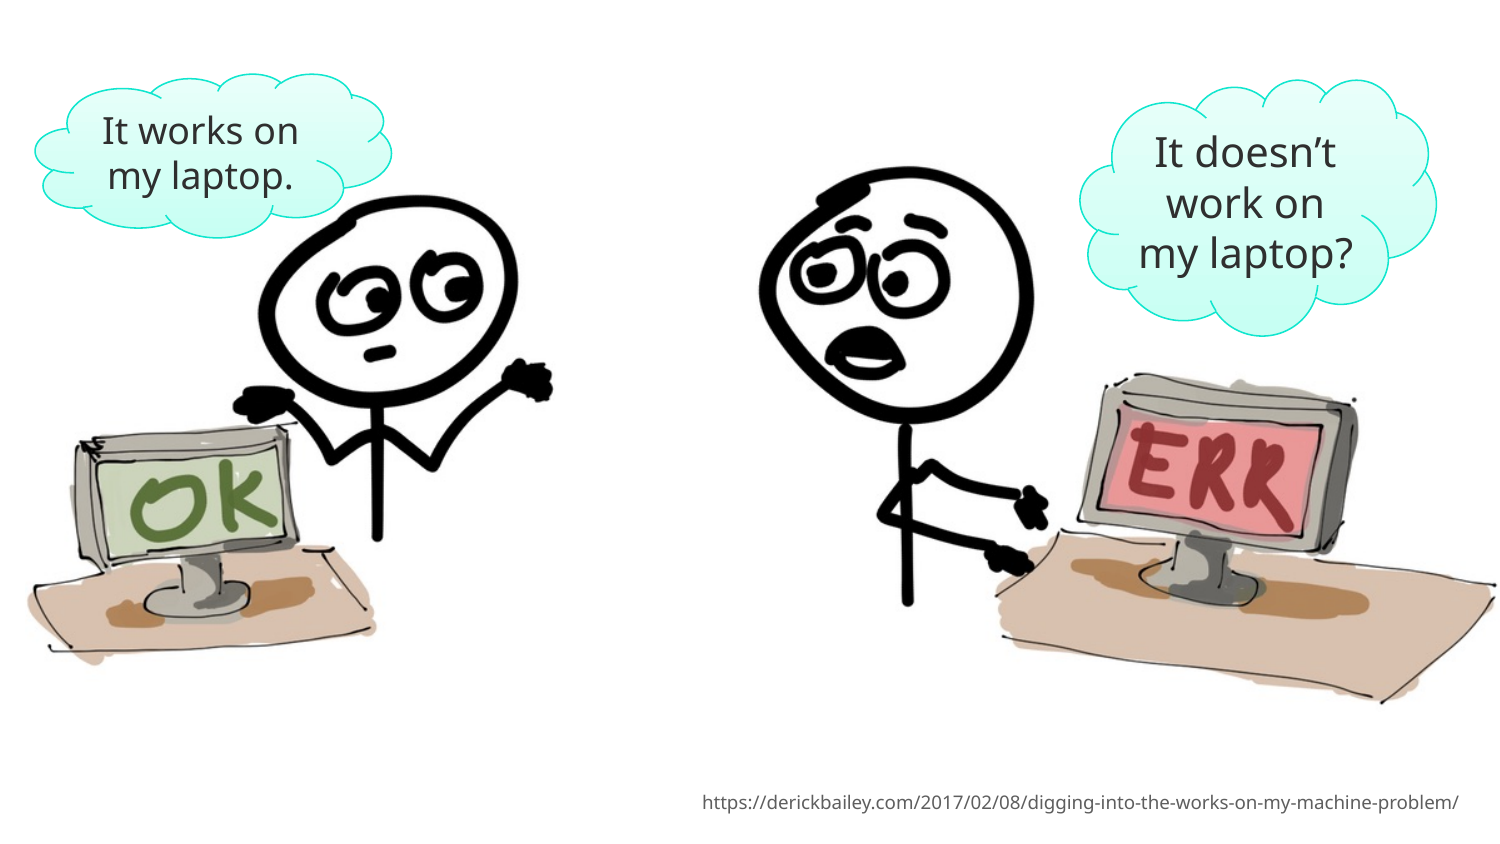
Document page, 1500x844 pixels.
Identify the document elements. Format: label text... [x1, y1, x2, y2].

text_box It works on my laptop. [225, 73, 280, 81]
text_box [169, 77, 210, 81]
text_box https://derickbailey.com/2017/02/08/digging-into-the-works-on-my-machine-problem/ [687, 783, 1474, 821]
picture [25, 81, 1500, 763]
text_box It works on my laptop. [282, 73, 341, 81]
